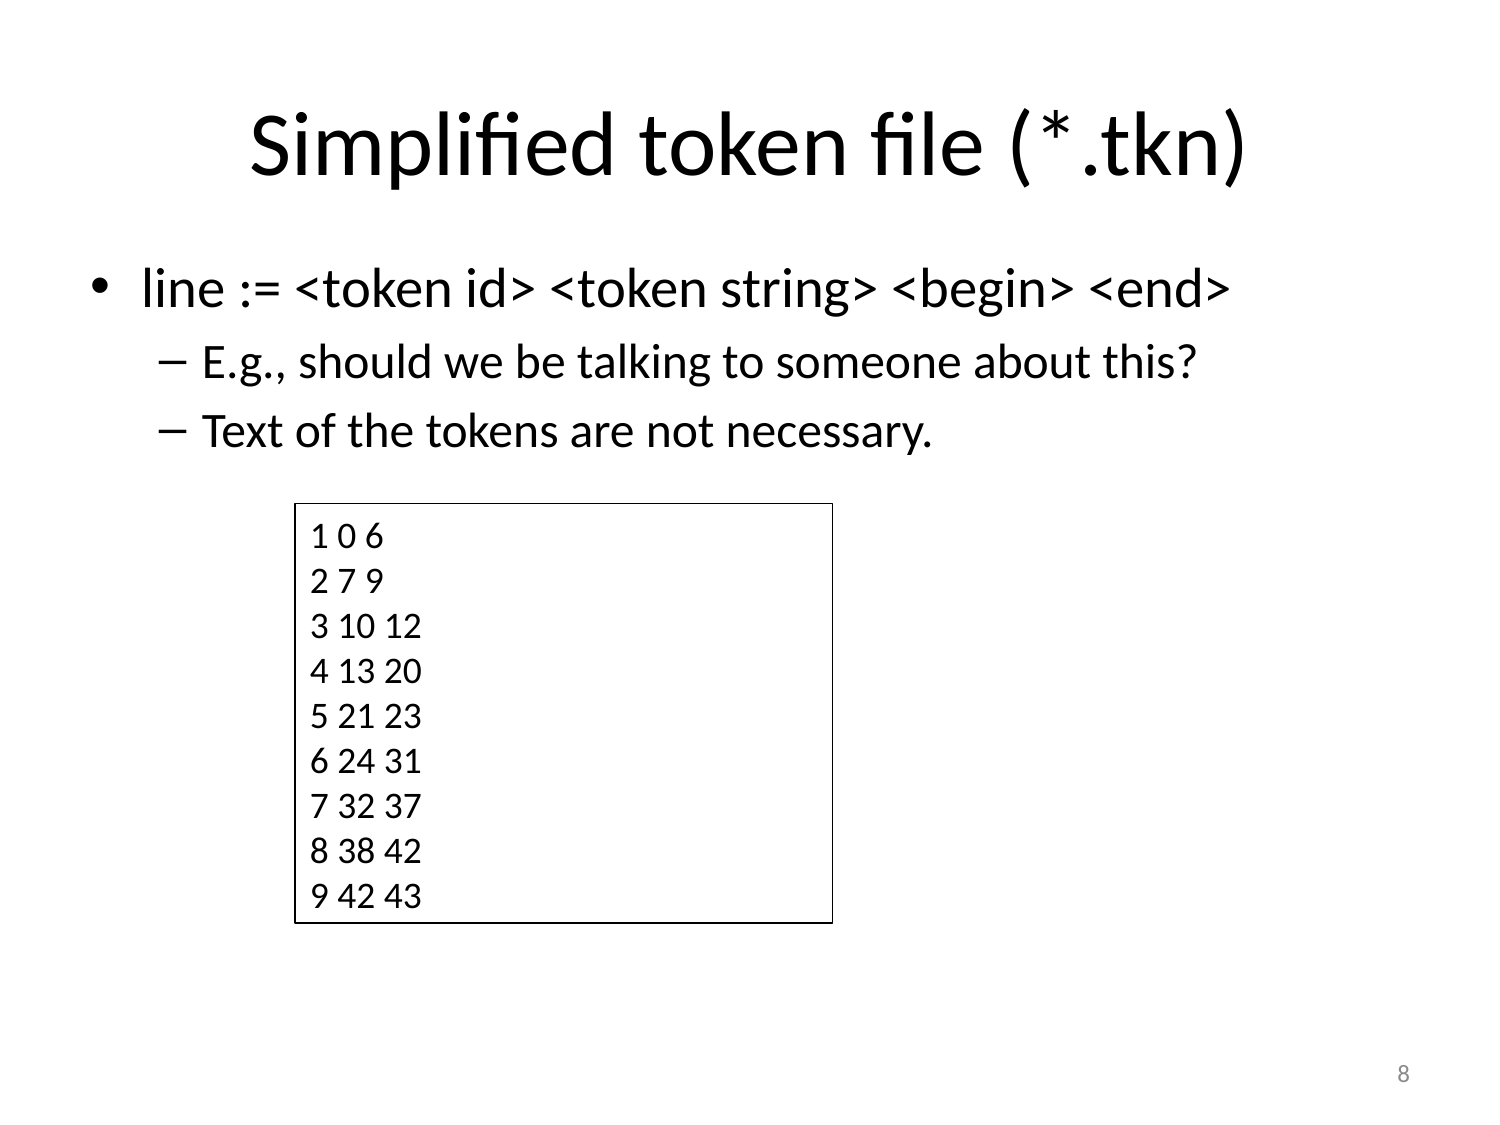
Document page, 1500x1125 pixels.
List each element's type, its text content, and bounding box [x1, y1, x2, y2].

slide_number 8 [1074, 1042, 1425, 1103]
list line := <token id> <token string> <begin> <end> E.g., should we be talking to someone about this? Text of the tokens are not necessary. [75, 243, 1425, 468]
title Simplified token file (*.tkn) [75, 45, 1425, 233]
text_box 1 0 6 2 7 9 3 10 12 4 13 20 5 21 23 6 24 31 7 32 37 8 38 42 9 42 43 [293, 501, 835, 925]
